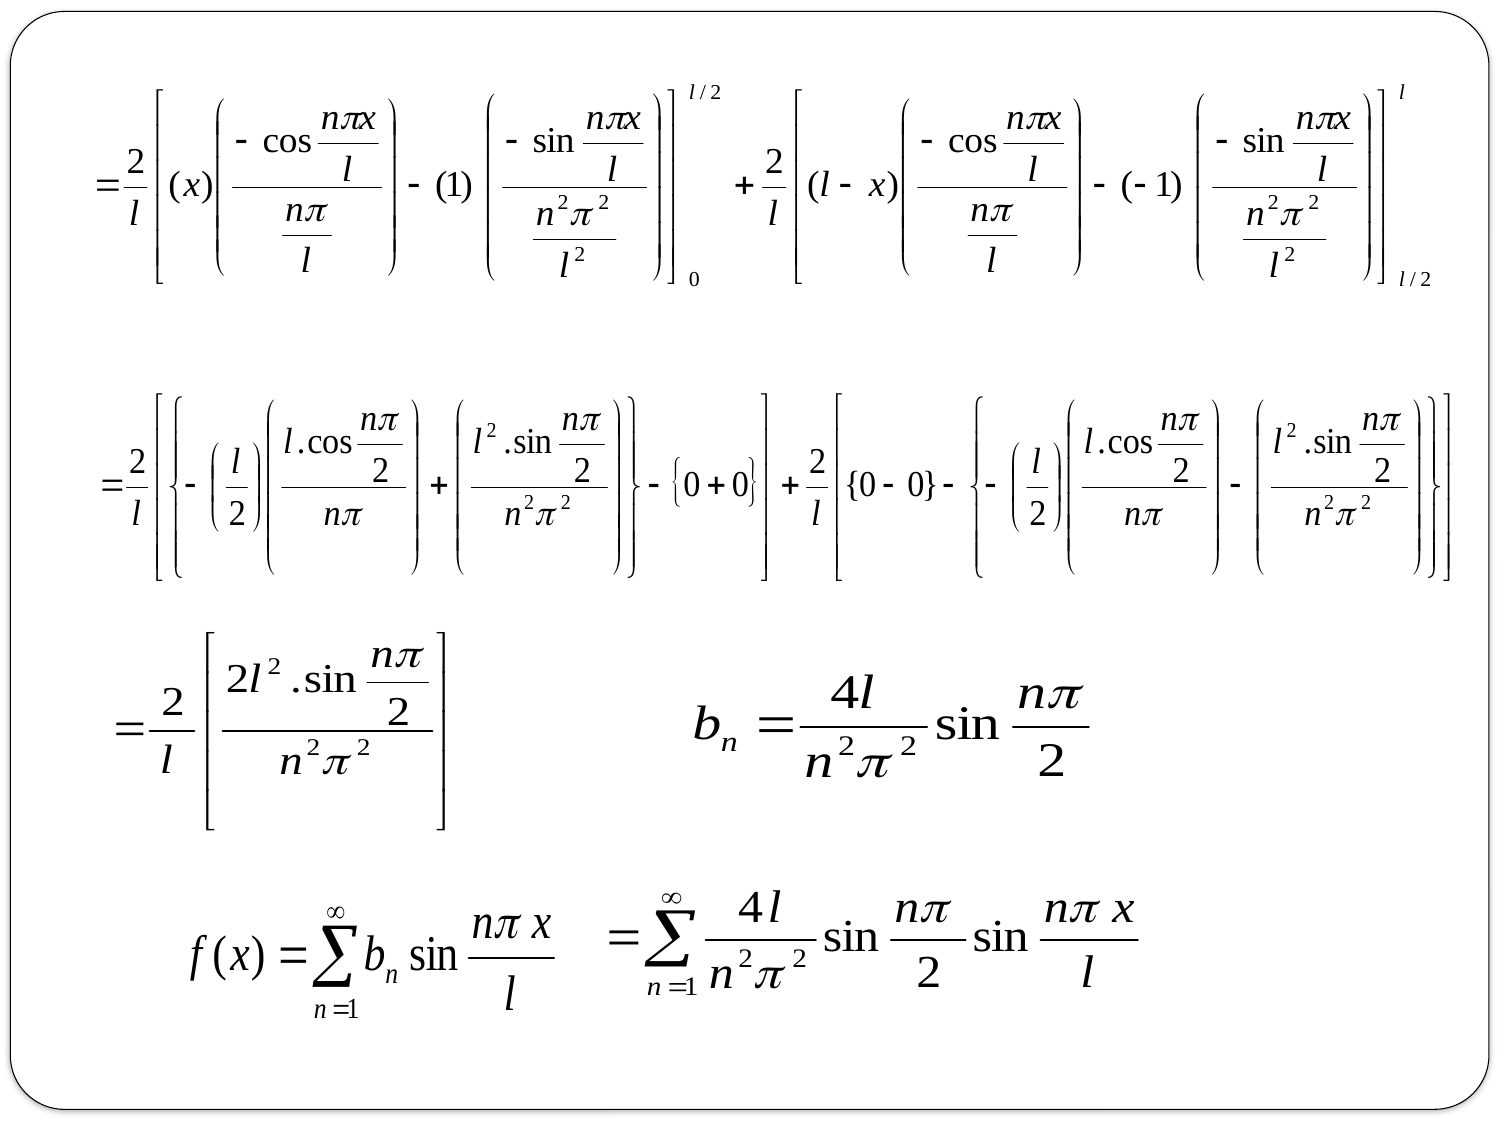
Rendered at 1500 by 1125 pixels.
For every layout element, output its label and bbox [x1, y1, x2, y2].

text_box [674, 662, 1101, 788]
text_box [87, 74, 1438, 301]
text_box [174, 887, 563, 1038]
text_box [587, 874, 1151, 1013]
text_box [87, 624, 463, 838]
text_box [87, 387, 1463, 588]
